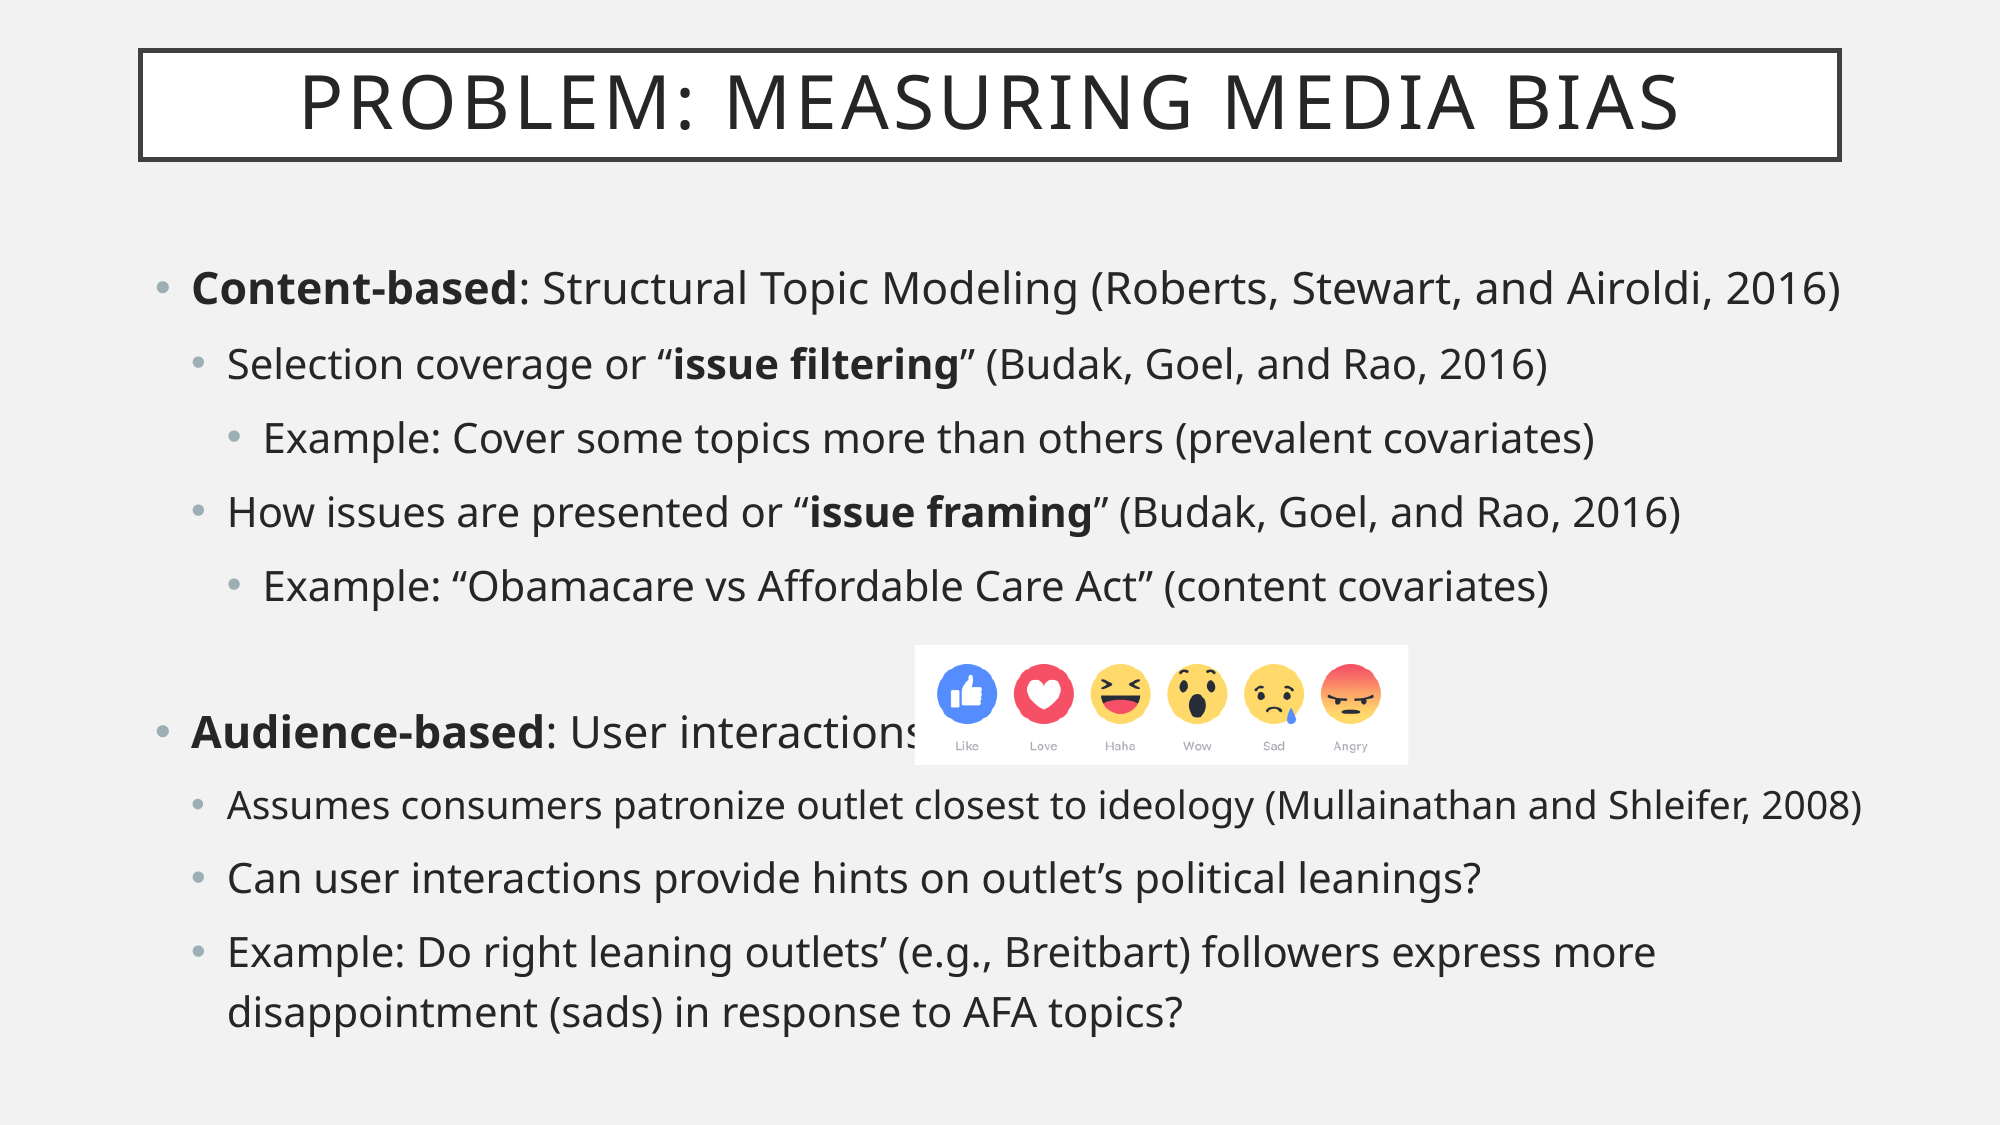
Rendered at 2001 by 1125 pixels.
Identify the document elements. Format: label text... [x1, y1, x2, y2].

title Problem: measuring media bias [138, 48, 1842, 162]
list Content-based: Structural Topic Modeling (Roberts, Stewart, and Airoldi, 2016) Selection coverage or “issue filtering” (Budak, Goel, and Rao, 2016) Example: Cover some topics more than others (prevalent covariates) How issues are presented or “issue framing” (Budak, Goel, and Rao, 2016) Example: “Obamacare vs Affordable Care Act” (content covariates) Audience-based: User interactions Assumes consumers patronize outlet closest to ideology (Mullainathan and Shleifer, 2008) Can user interactions provide hints on outlet’s political leanings? Example: Do right leaning outlets’ (e.g., Breitbart) followers express more disappointment (sads) in response to AFA topics? [140, 241, 1966, 1065]
picture [914, 645, 1409, 765]
